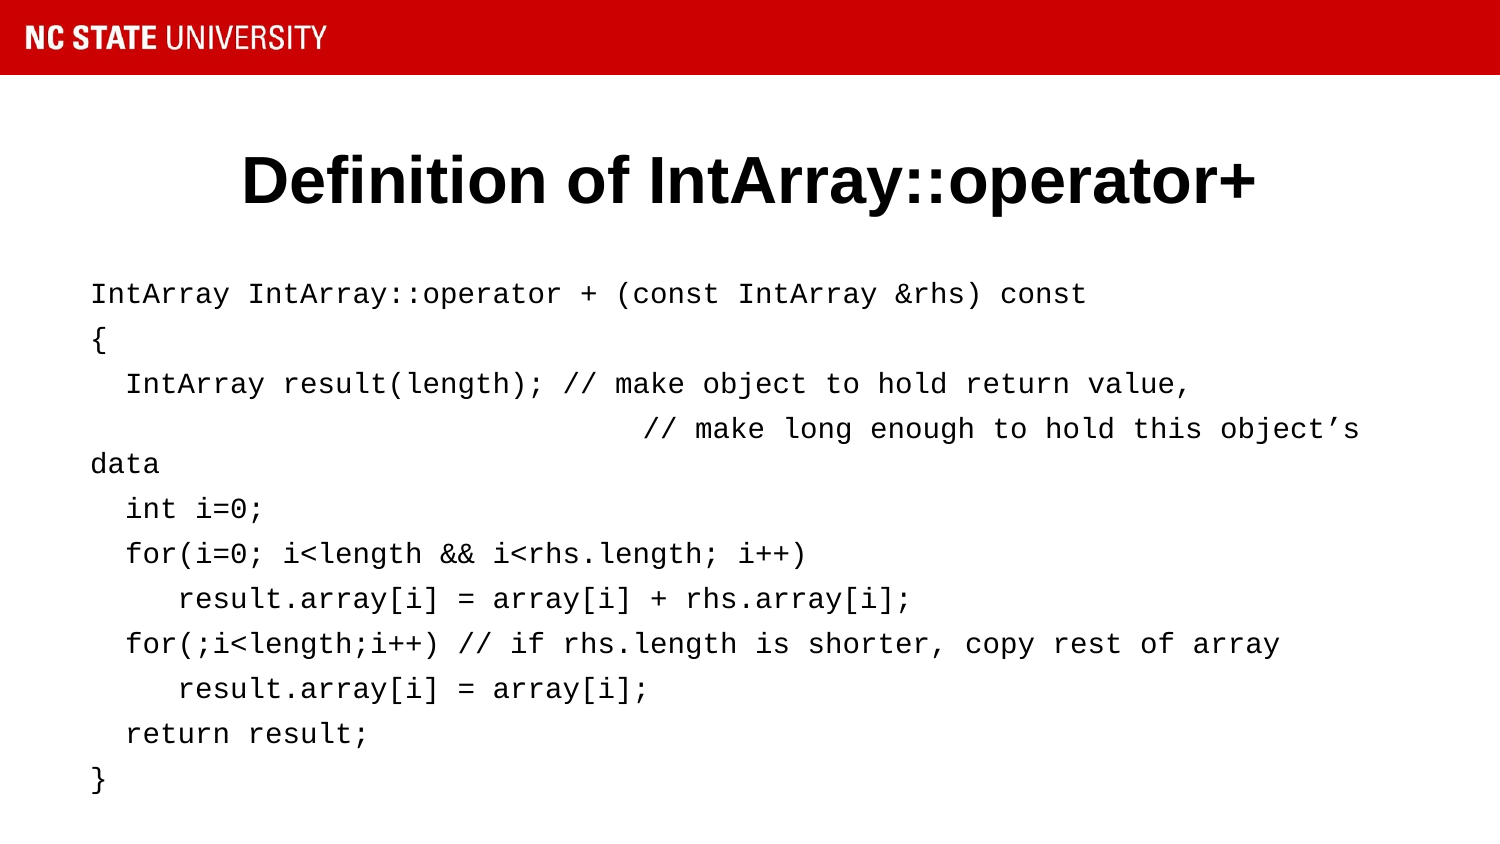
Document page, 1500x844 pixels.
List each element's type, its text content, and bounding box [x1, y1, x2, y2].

picture [0, 0, 1500, 75]
list IntArray IntArray::operator + (const IntArray &rhs) const { IntArray result(length); // make object to hold return value, // make long enough to hold this object’s data int i=0; for(i=0; i<length && i<rhs.length; i++) result.array[i] = array[i] + rhs.array[i]; for(;i<length;i++) // if rhs.length is shorter, copy rest of array result.array[i] = array[i]; return result; } [75, 259, 1425, 758]
title Definition of IntArray::operator+ [75, 110, 1425, 243]
